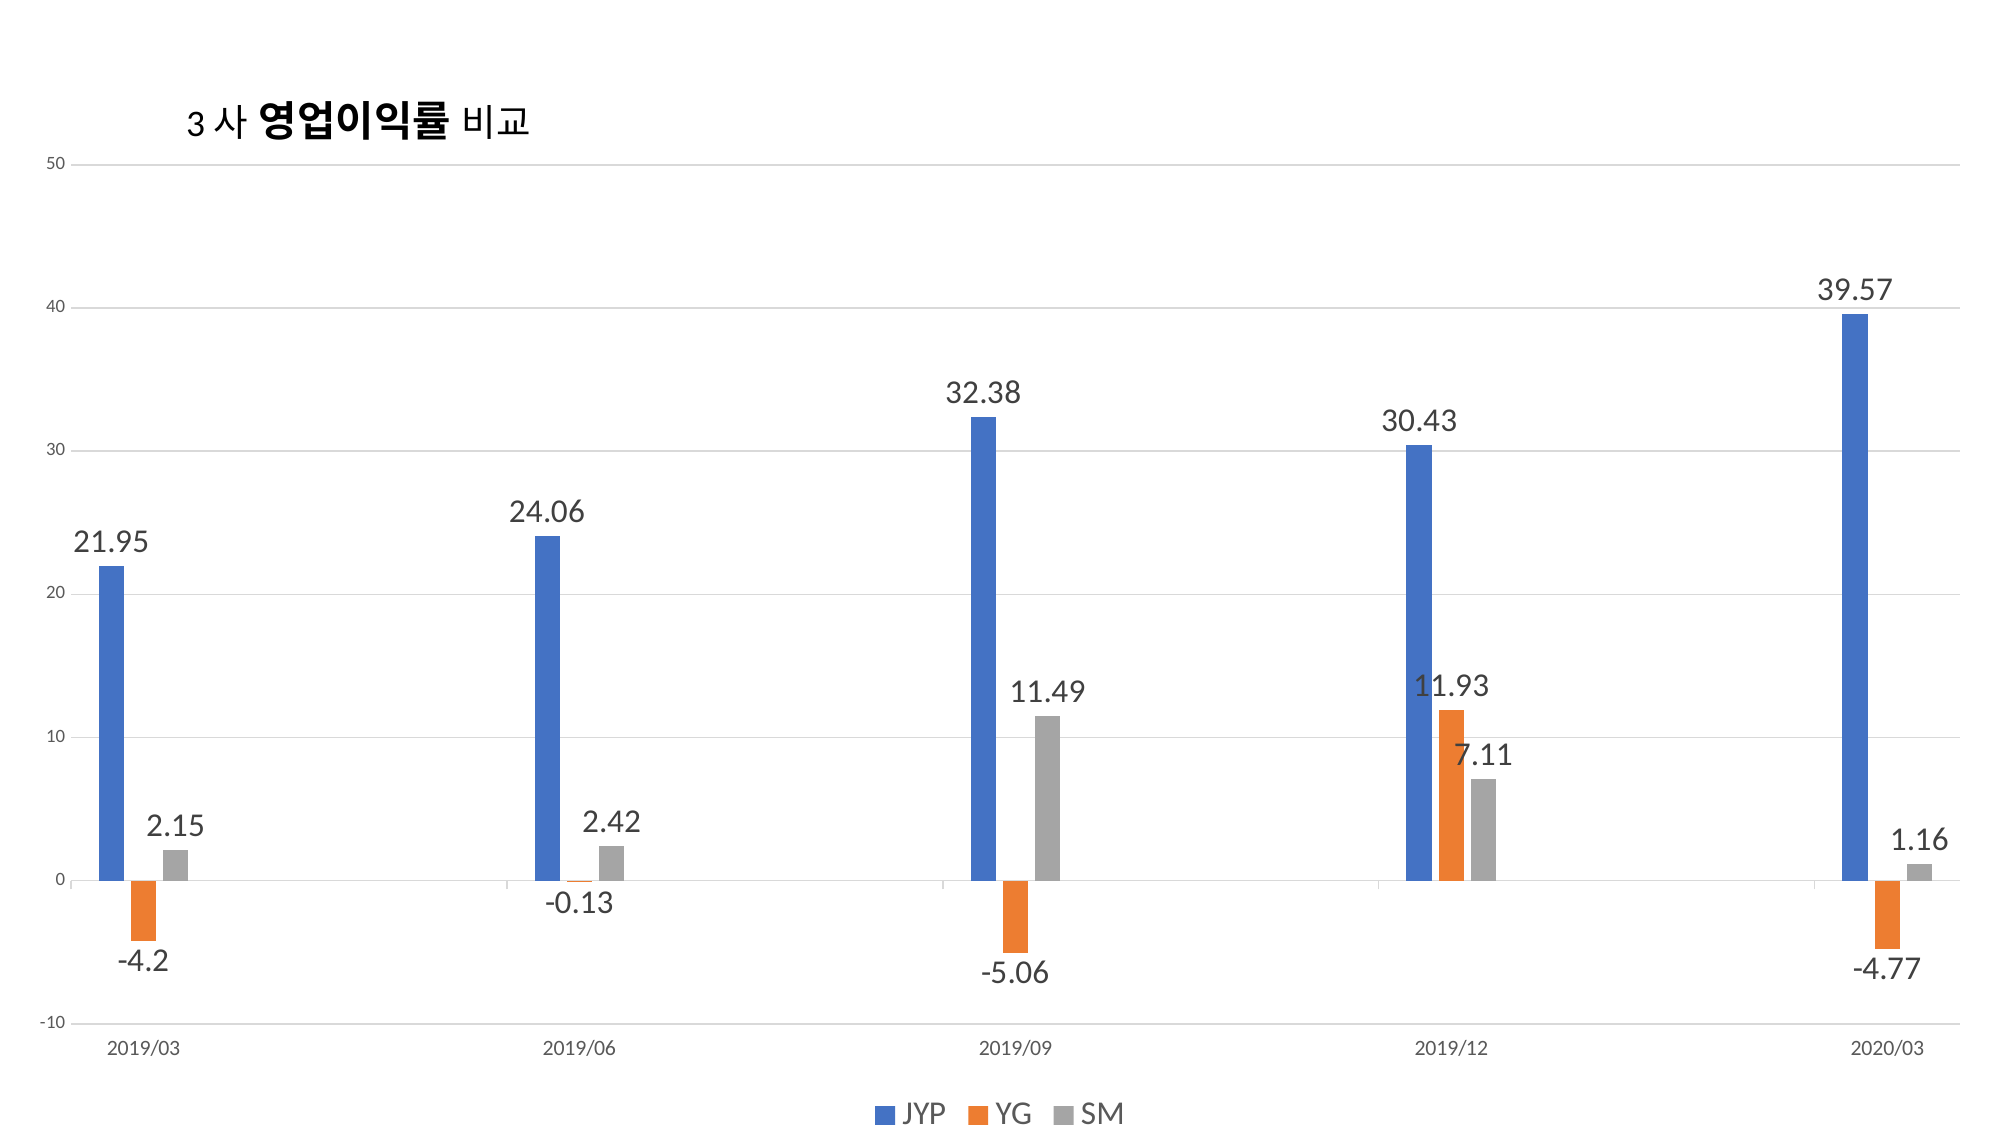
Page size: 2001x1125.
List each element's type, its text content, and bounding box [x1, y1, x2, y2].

text_box 3사 영업이익률 비교 [171, 87, 546, 135]
chart [0, 135, 2000, 1125]
